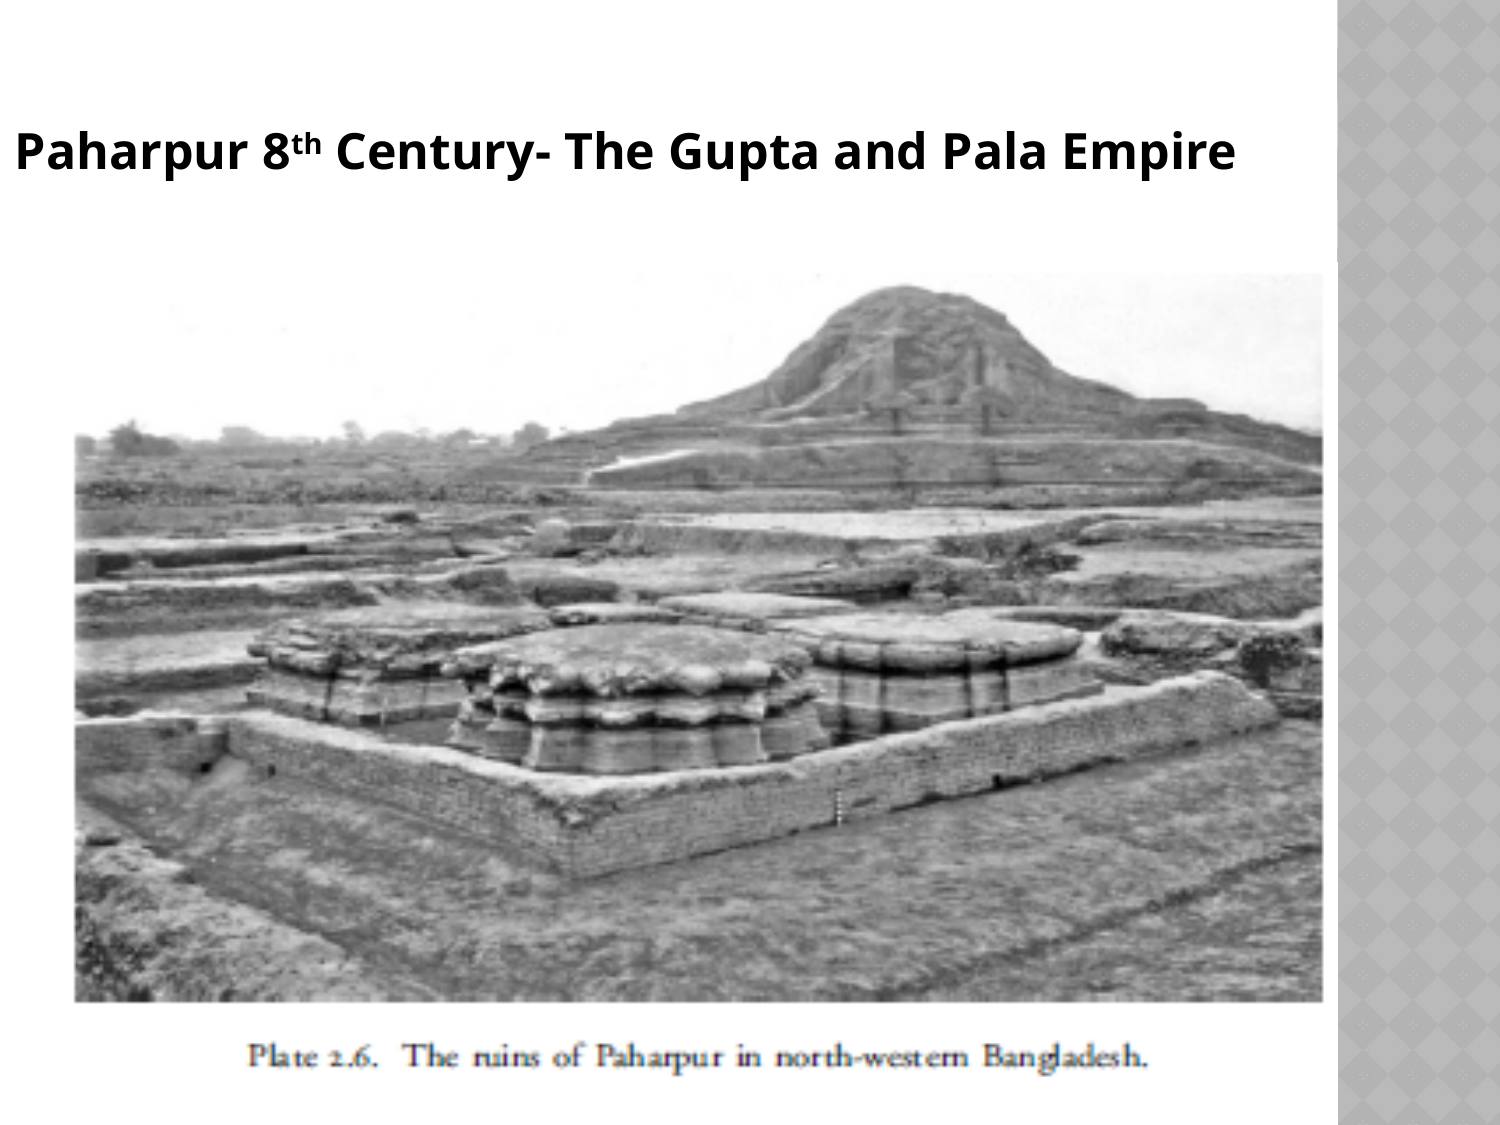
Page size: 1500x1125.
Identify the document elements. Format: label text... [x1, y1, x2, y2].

picture [61, 262, 1338, 1125]
text_box Paharpur 8th Century- The Gupta and Pala Empire [0, 111, 1400, 187]
